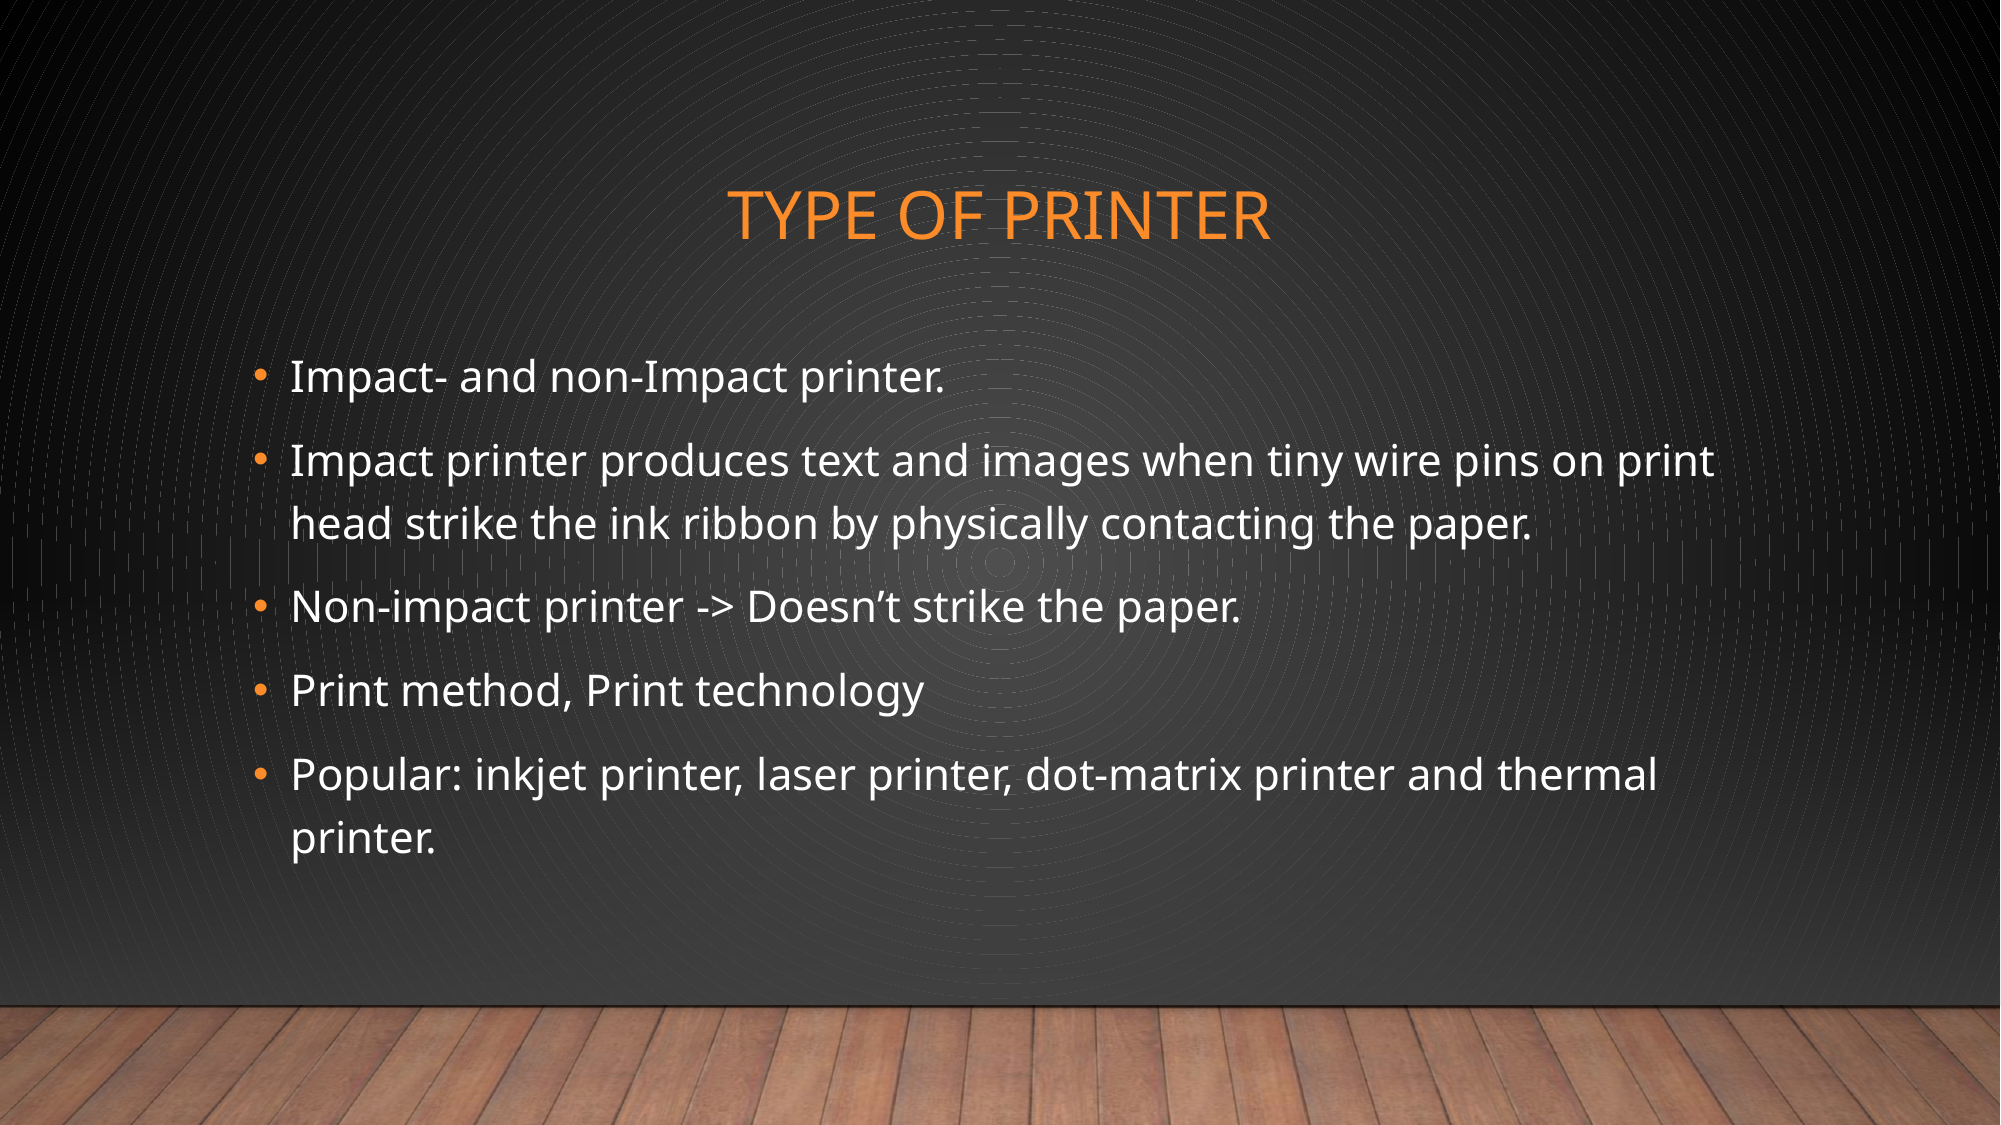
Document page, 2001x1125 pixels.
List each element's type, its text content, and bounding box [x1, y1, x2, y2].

title TYPE OF PRINTER [238, 131, 1763, 305]
picture [0, 1005, 2000, 1125]
list Impact- and non-Impact printer. Impact printer produces text and images when tiny wire pins on print head strike the ink ribbon by physically contacting the paper. Non-impact printer -> Doesn’t strike the paper. Print method, Print technology Popular: inkjet printer, laser printer, dot-matrix printer and thermal printer. [238, 330, 1763, 993]
